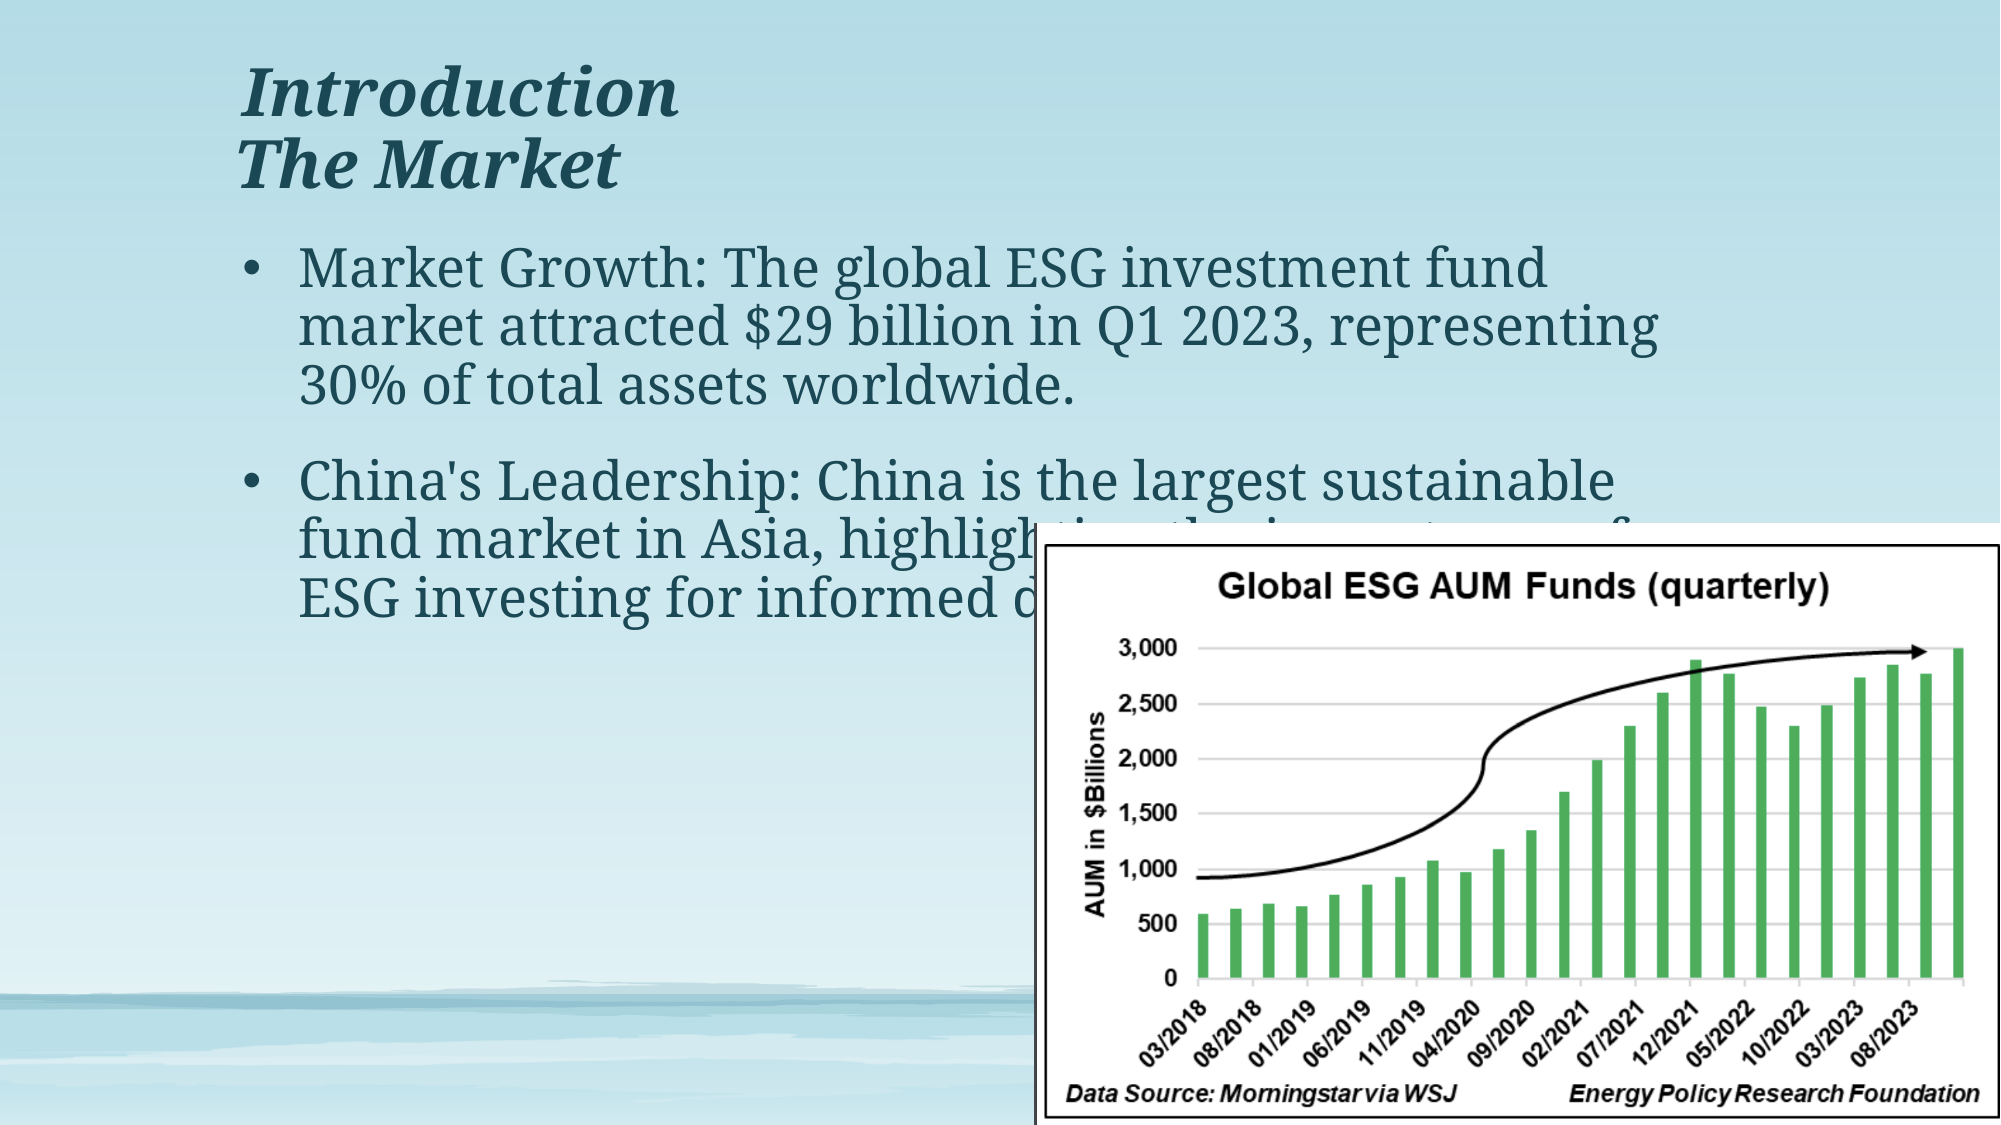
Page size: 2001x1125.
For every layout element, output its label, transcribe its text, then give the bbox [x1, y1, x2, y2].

list Introduction The Market Market Growth: The global ESG investment fund market attracted $29 billion in Q1 2023, representing 30% of total assets worldwide. China's Leadership: China is the largest sustainable fund market in Asia, highlighting the importance of ESG investing for informed decision-making. [219, 51, 1731, 947]
picture [0, 522, 2000, 1125]
